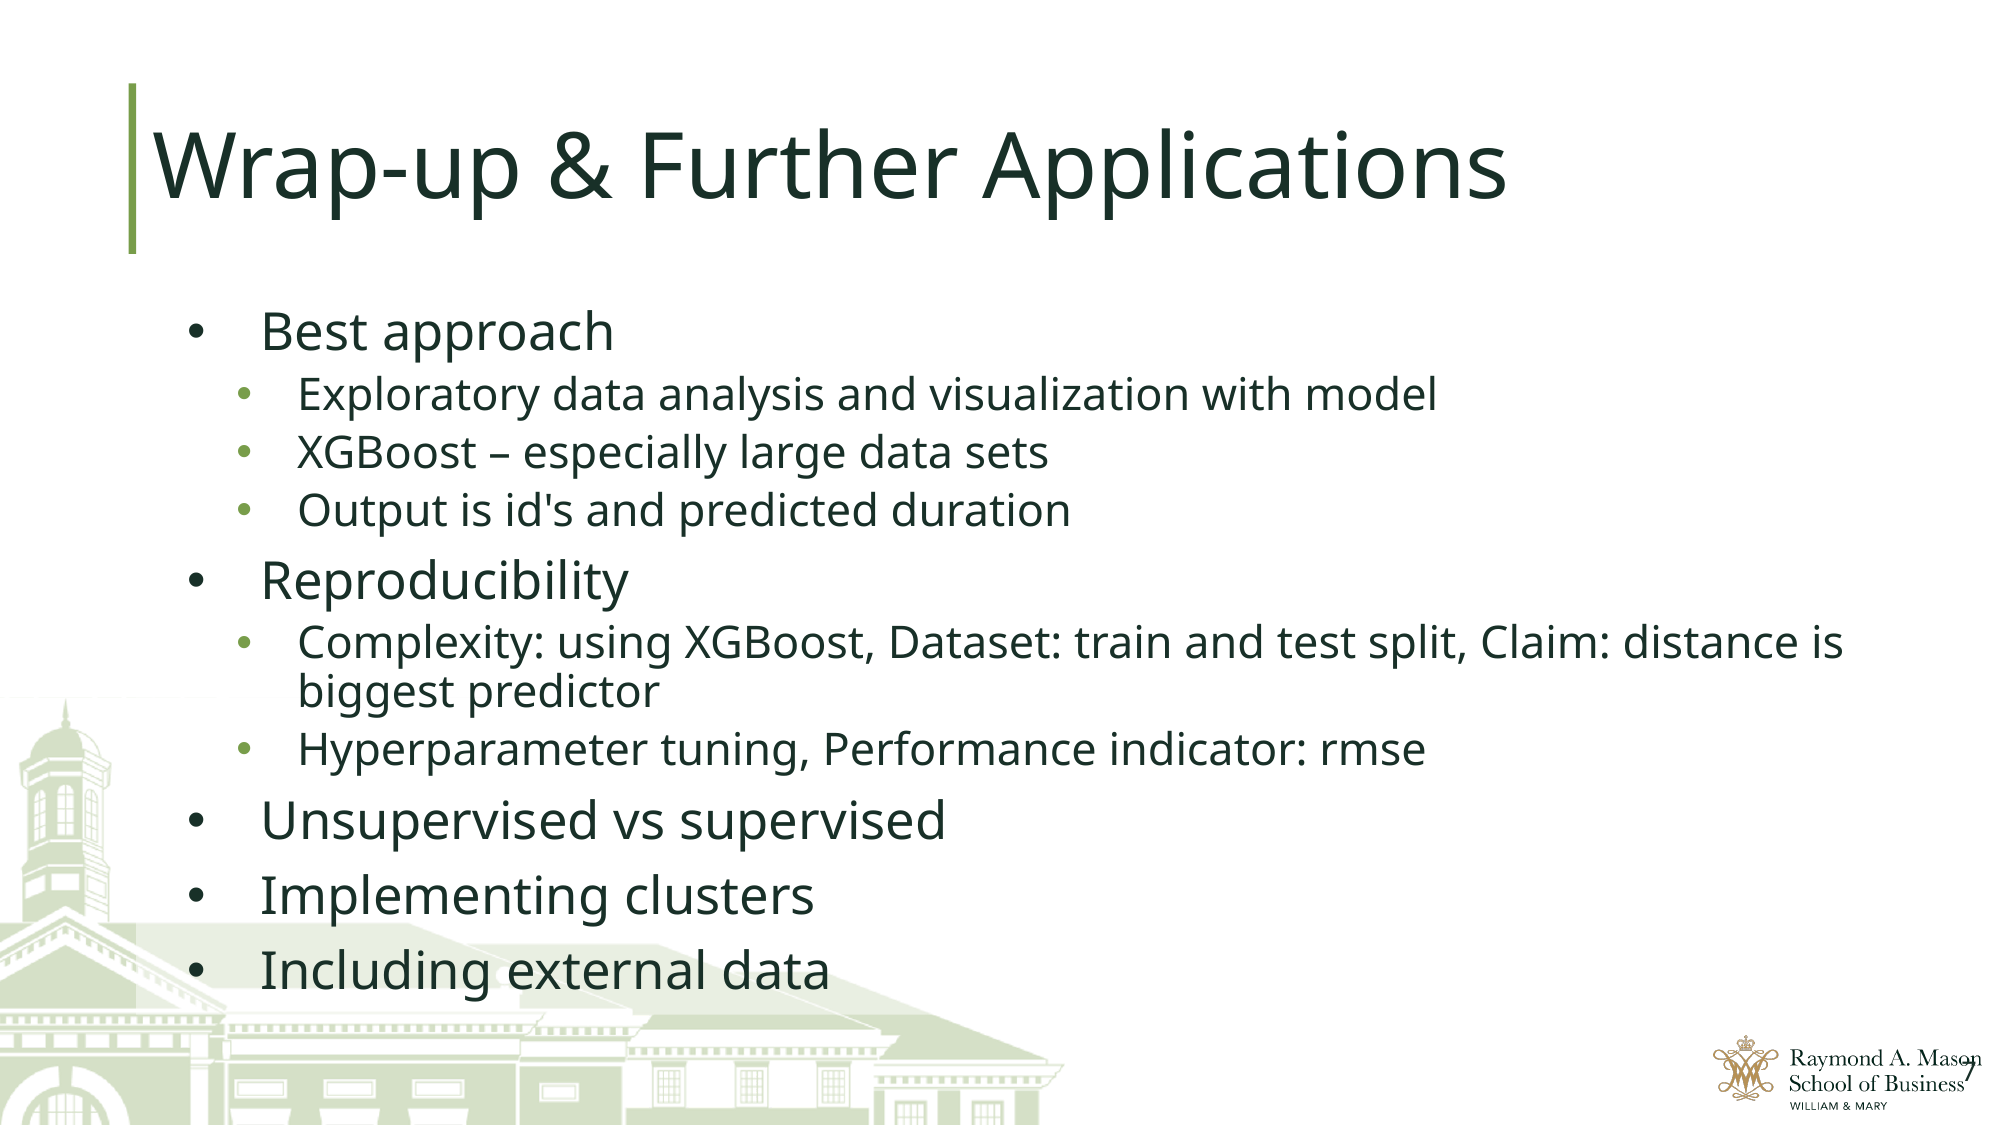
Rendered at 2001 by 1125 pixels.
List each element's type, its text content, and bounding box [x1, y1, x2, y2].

picture [0, 697, 1065, 1125]
title Wrap-up & Further Applications [137, 59, 1863, 278]
list Best approach Exploratory data analysis and visualization with model XGBoost – especially large data sets Output is id's and predicted duration Reproducibility Complexity: using XGBoost, Dataset: train and test split, Claim: distance is biggest predictor Hyperparameter tuning, Performance indicator: rmse Unsupervised vs supervised Implementing clusters Including external data [136, 298, 1863, 1015]
picture [1713, 1035, 1982, 1110]
slide_number 7 [1871, 1038, 1992, 1125]
